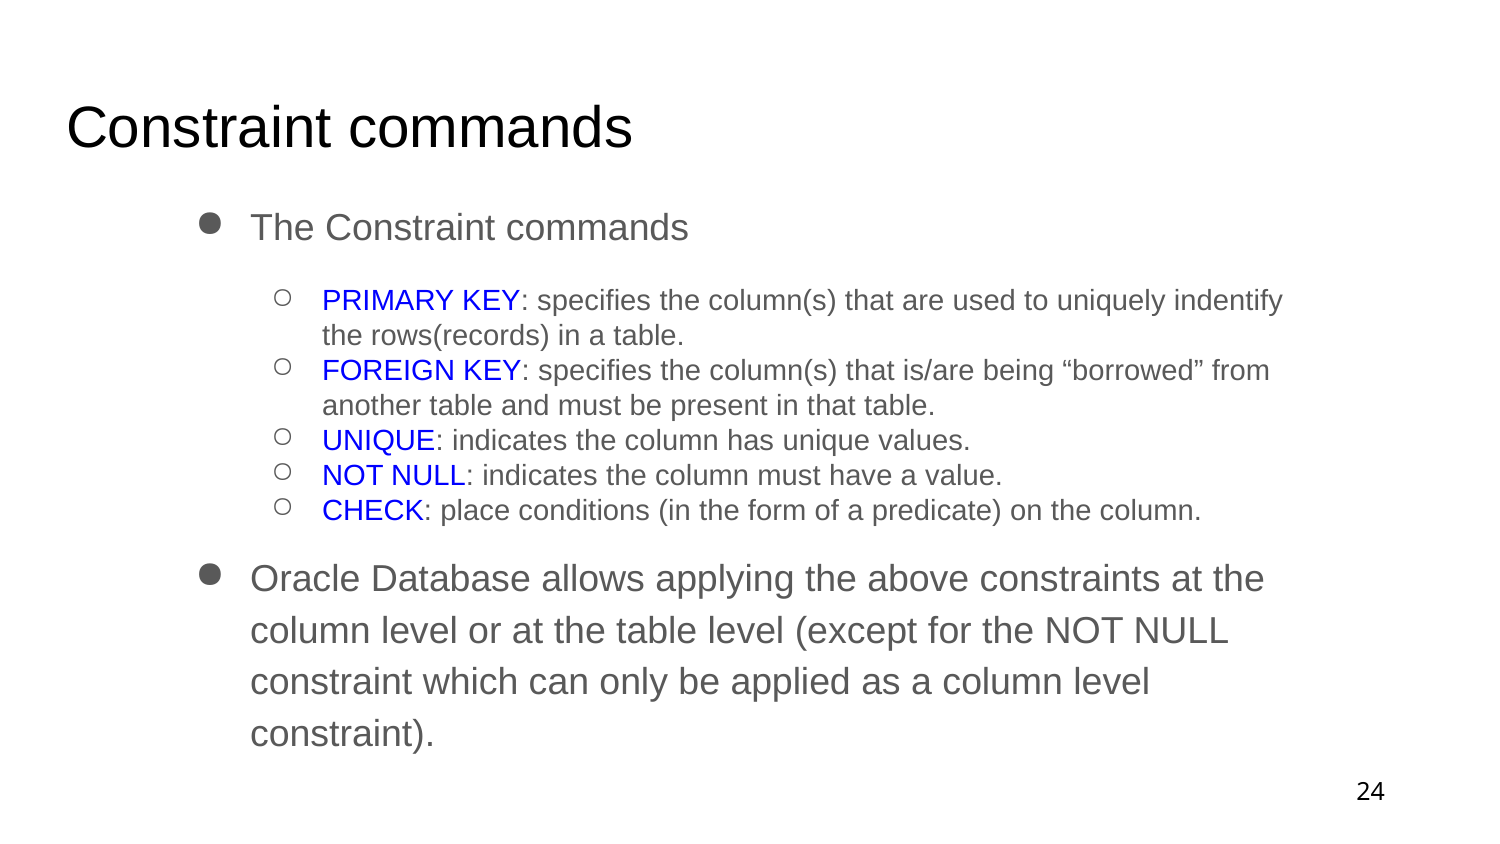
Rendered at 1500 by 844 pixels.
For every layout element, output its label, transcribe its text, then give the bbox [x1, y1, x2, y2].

text_box 24 [1074, 768, 1400, 827]
title Constraint commands [51, 72, 1449, 167]
list The Constraint commands PRIMARY KEY: specifies the column(s) that are used to uniquely indentify the rows(records) in a table. FOREIGN KEY: specifies the column(s) that is/are being “borrowed” from another table and must be present in that table. UNIQUE: indicates the column has unique values. NOT NULL: indicates the column must have a value. CHECK: place conditions (in the form of a predicate) on the column. Oracle Database allows applying the above constraints at the column level or at the table level (except for the NOT NULL constraint which can only be applied as a column level constraint). [158, 189, 1342, 750]
